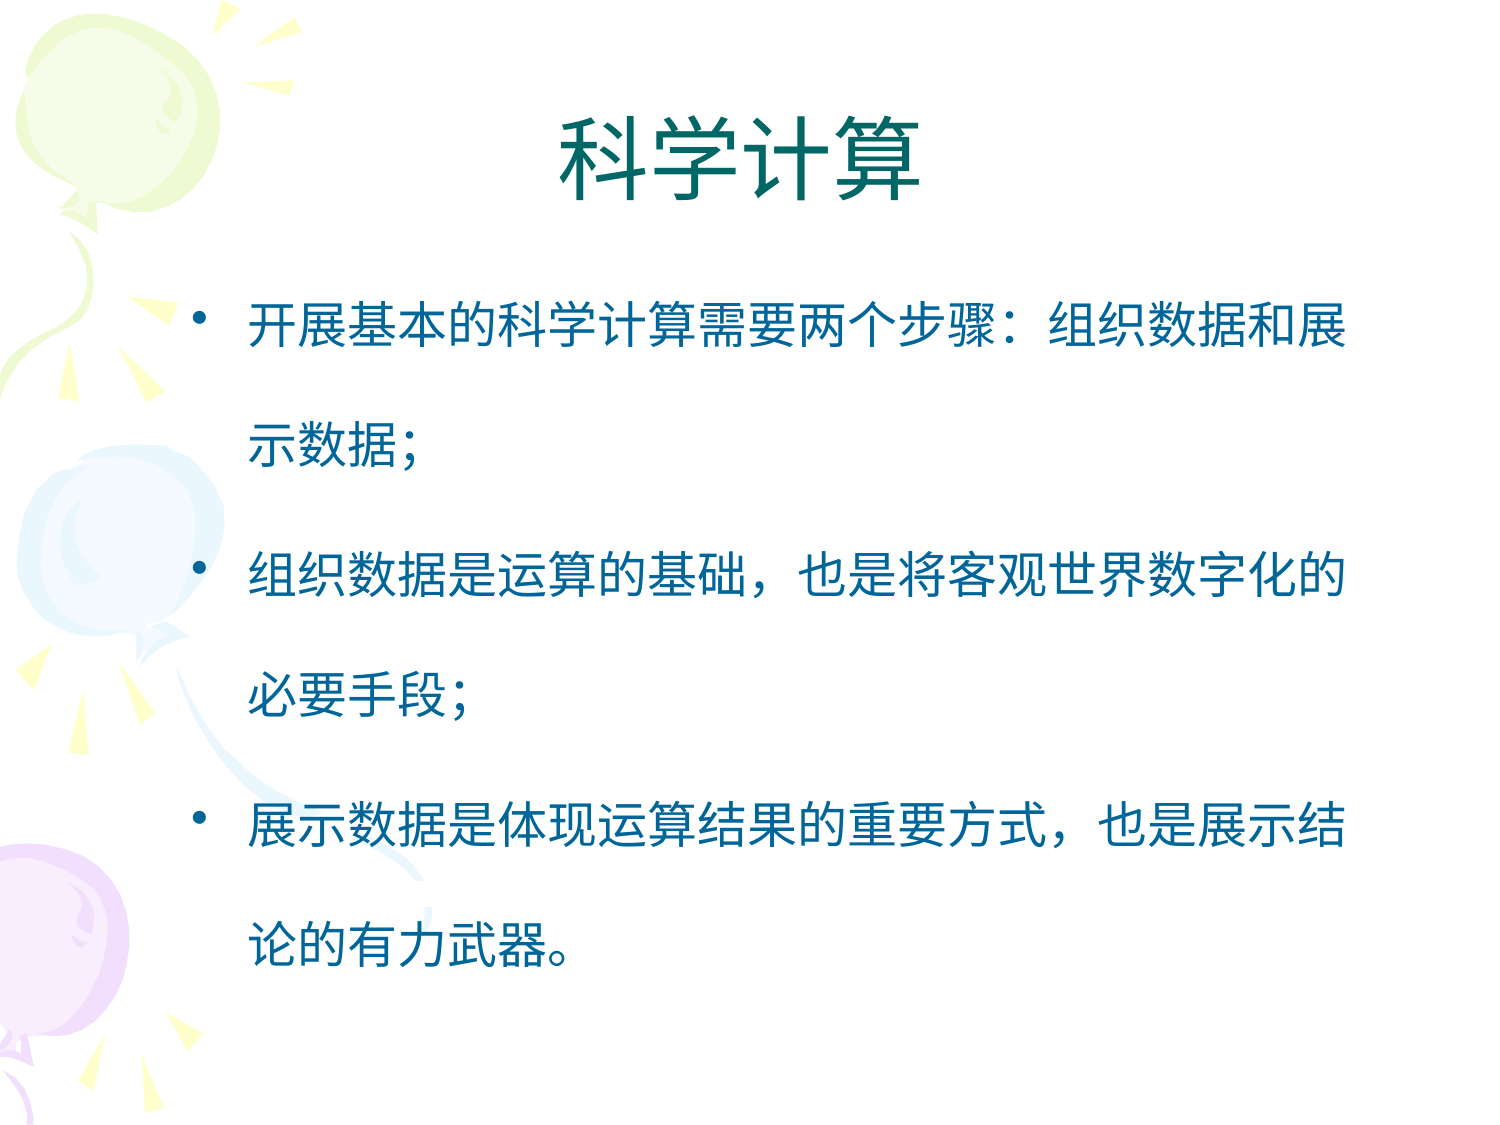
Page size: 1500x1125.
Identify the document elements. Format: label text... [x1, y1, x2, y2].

list 开展基本的科学计算需要两个步骤：组织数据和展示数据； 组织数据是运算的基础，也是将客观世界数字化的必要手段； 展示数据是体现运算结果的重要方式，也是展示结论的有力武器。 [176, 226, 1388, 958]
title 科学计算 [64, 5, 1418, 222]
